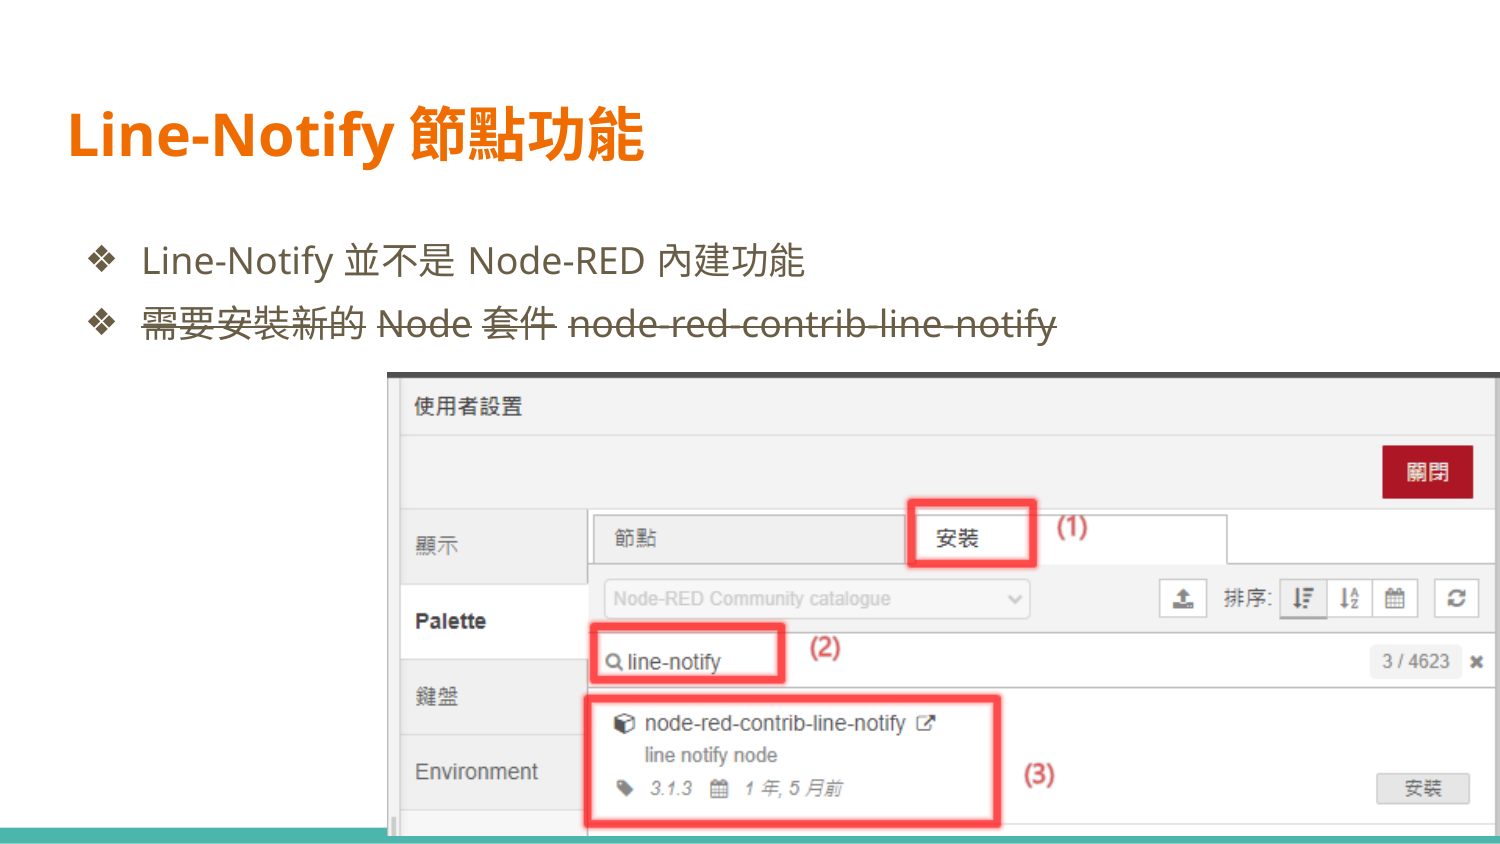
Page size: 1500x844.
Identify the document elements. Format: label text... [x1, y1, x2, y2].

title Line-Notify節點功能 [51, 72, 1449, 189]
picture [387, 372, 1500, 836]
list Line-Notify並不是Node-RED內建功能 需要安裝新的Node套件node-red-contrib-line-notify [51, 207, 1131, 750]
